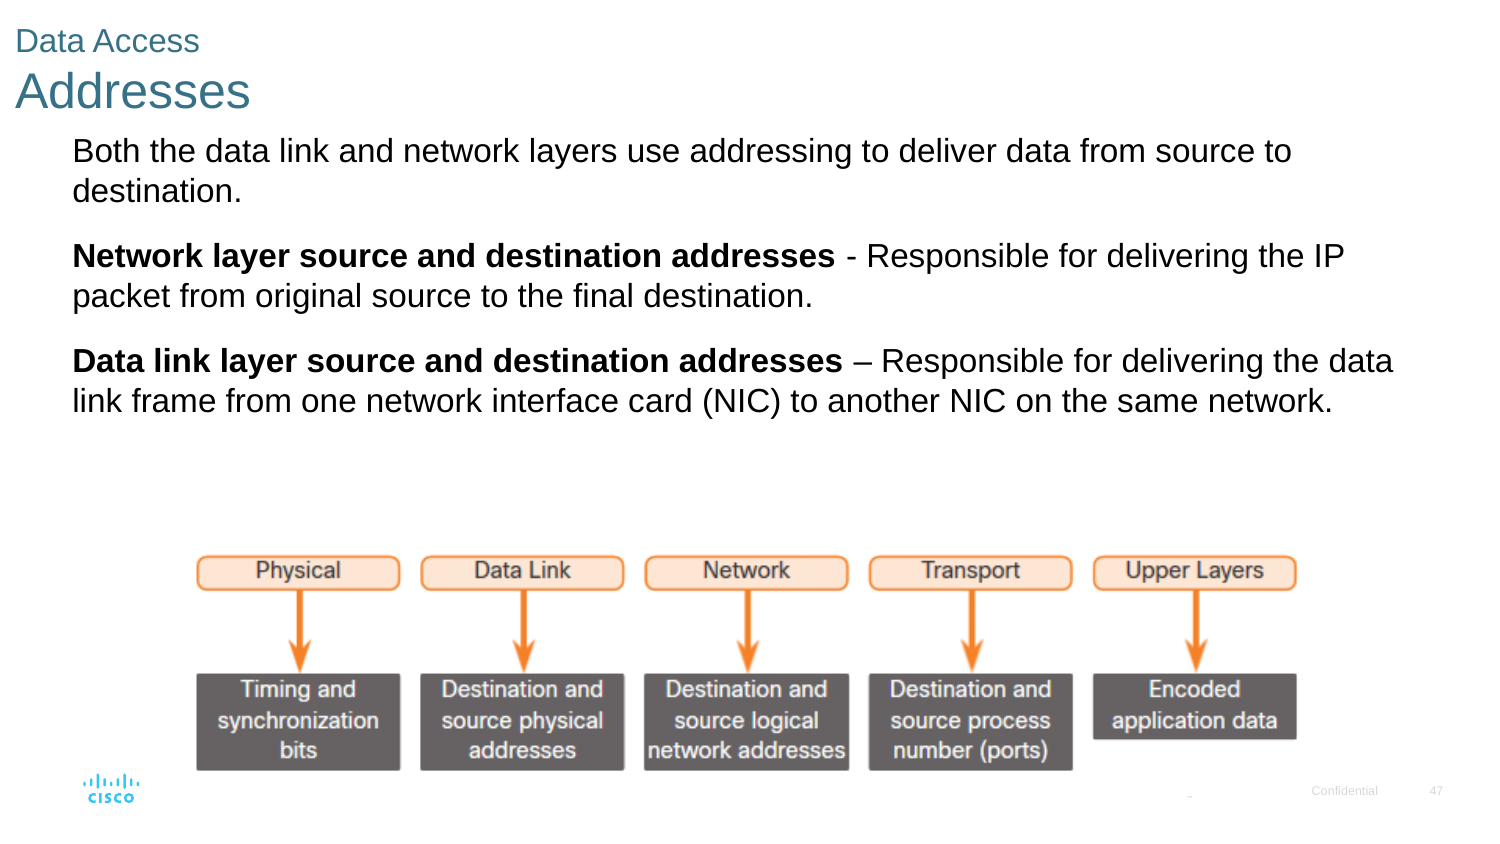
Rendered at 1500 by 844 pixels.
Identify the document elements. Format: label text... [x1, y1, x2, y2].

picture [189, 522, 1311, 797]
list Both the data link and network layers use addressing to deliver data from source to destination. Network layer source and destination addresses - Responsible for delivering the IP packet from original source to the final destination. Data link layer source and destination addresses – Responsible for delivering the data link frame from one network interface card (NIC) to another NIC on the same network. [57, 122, 1443, 490]
title Data Access Addresses [0, 6, 1500, 131]
